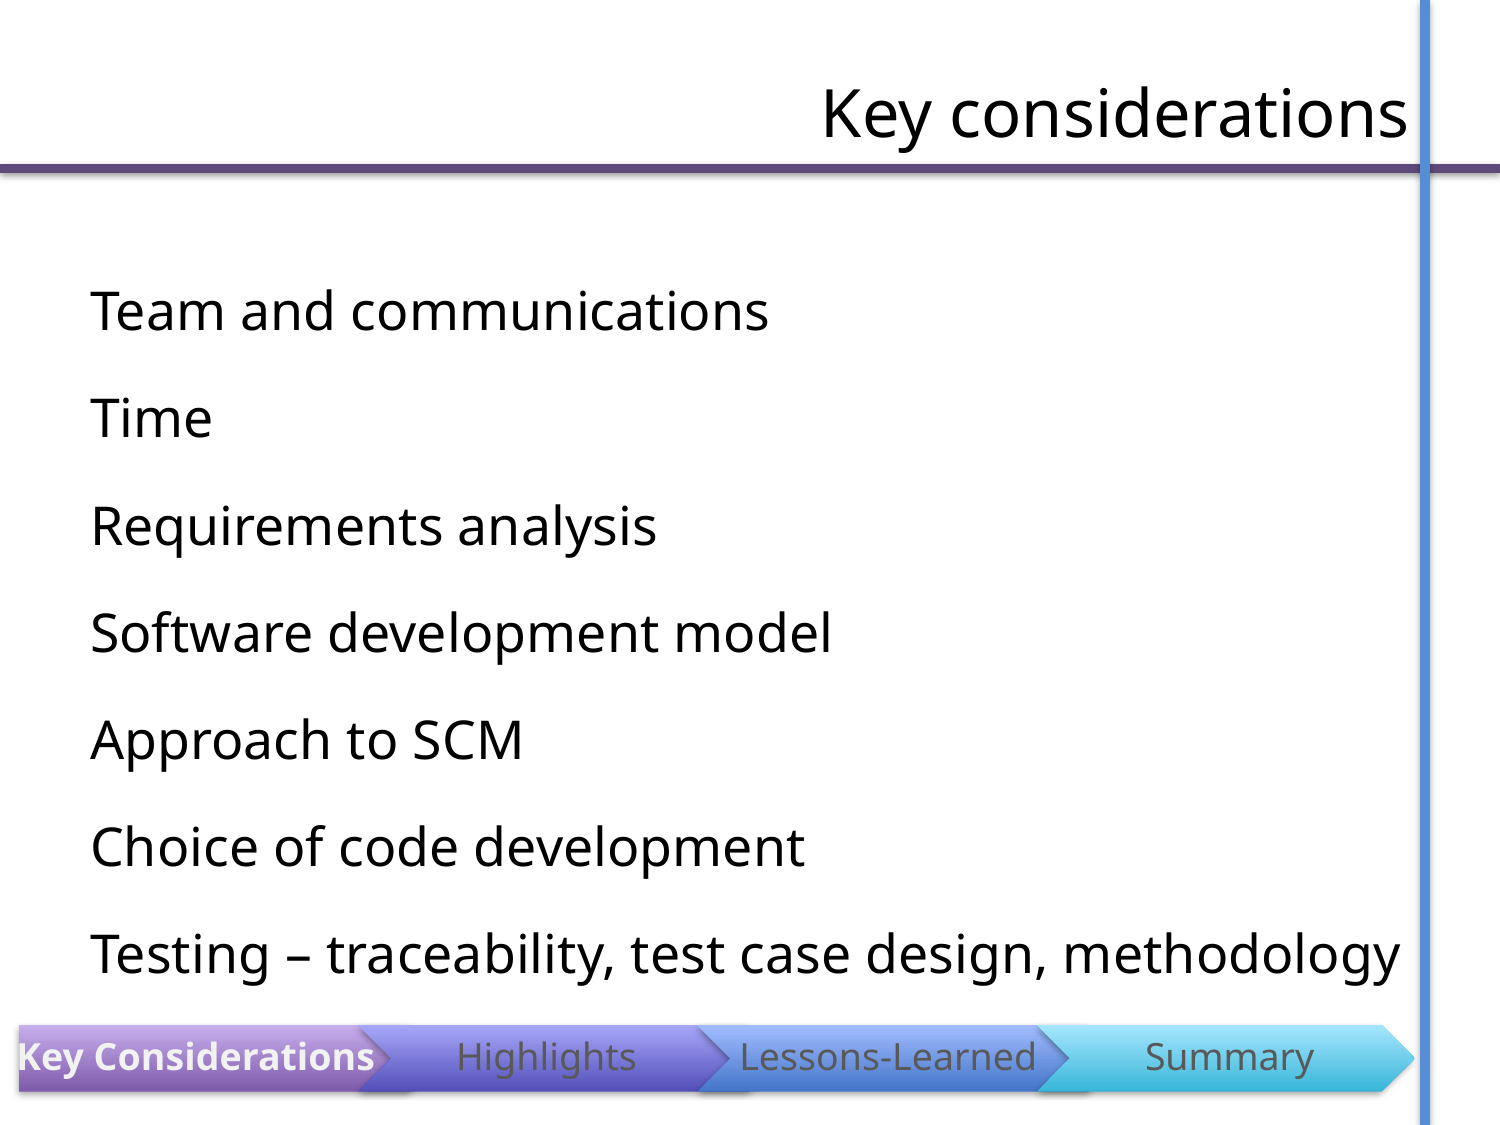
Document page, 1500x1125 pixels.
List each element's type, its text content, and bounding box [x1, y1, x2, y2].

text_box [357, 1024, 696, 1092]
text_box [697, 1024, 1035, 1092]
title Key considerations [23, 17, 1425, 205]
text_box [0, 1024, 356, 1092]
list Team and communications Time Requirements analysis Software development model Approach to SCM Choice of code development Testing – traceability, test case design, methodology [75, 237, 1425, 1009]
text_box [1036, 1024, 1416, 1092]
